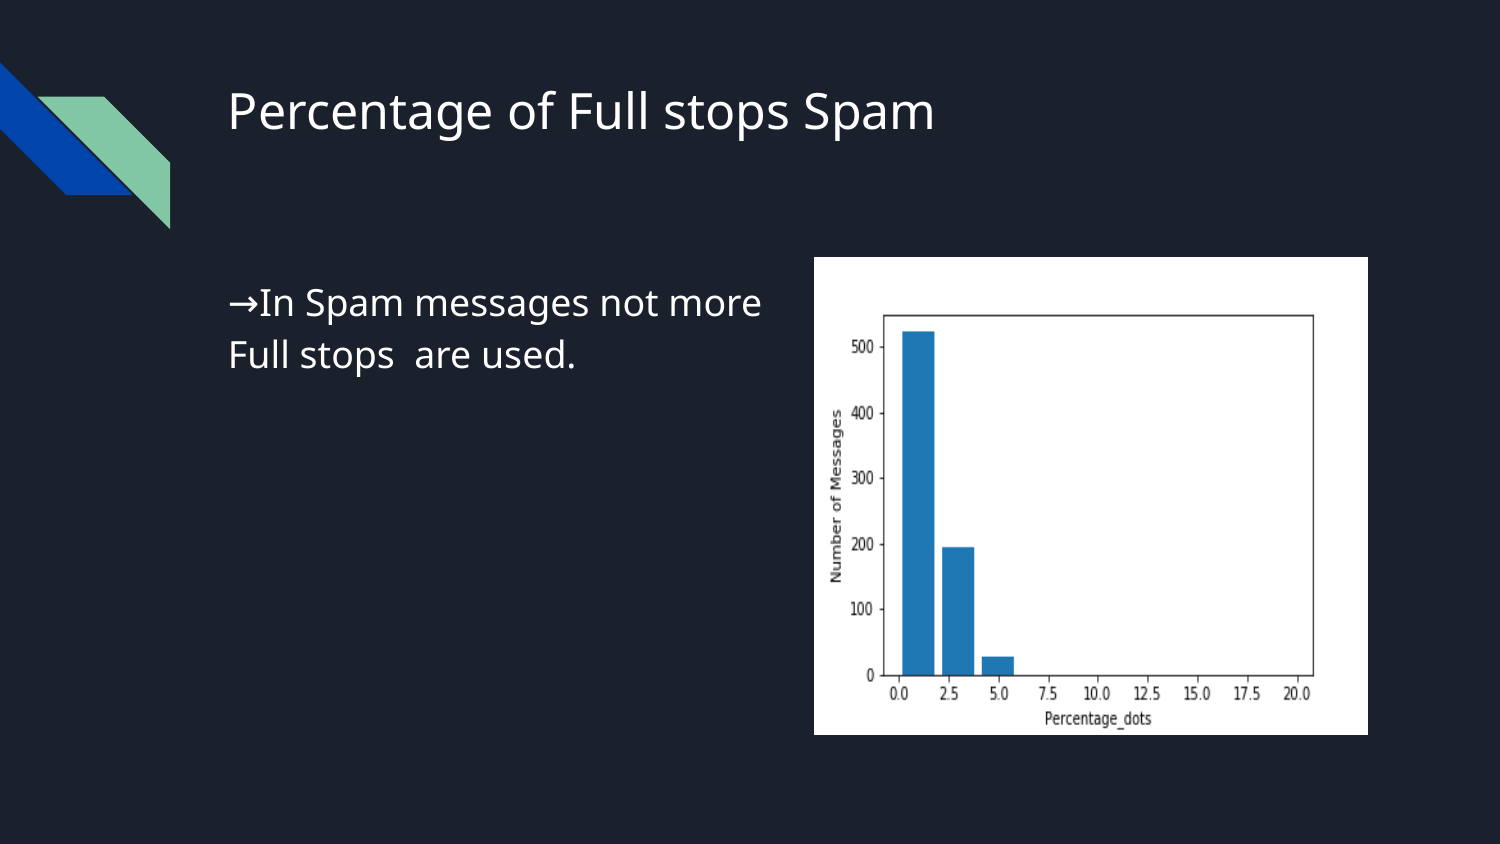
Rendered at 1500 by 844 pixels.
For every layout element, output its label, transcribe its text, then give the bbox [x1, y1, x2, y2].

title Percentage of Full stops Spam [212, 64, 1368, 215]
picture [813, 256, 1368, 735]
list →In Spam messages not more Full stops are used. [212, 257, 811, 735]
